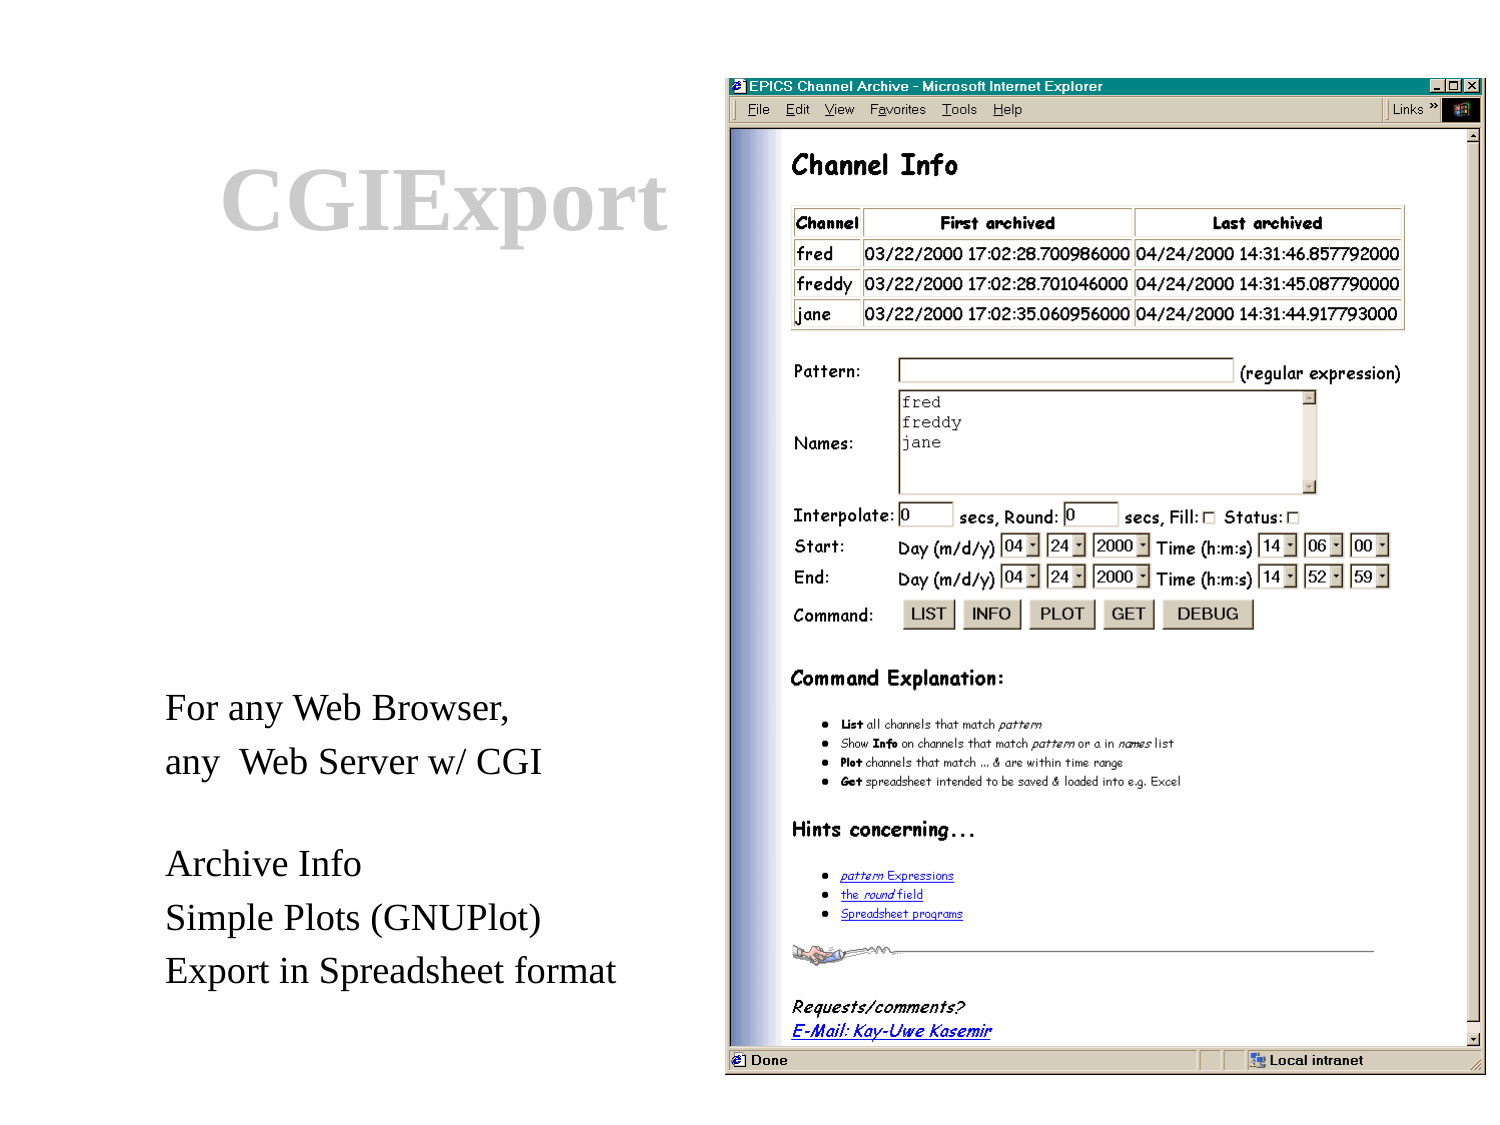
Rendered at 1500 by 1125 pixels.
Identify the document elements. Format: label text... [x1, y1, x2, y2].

text_box CGIExport [112, 99, 719, 288]
picture [724, 78, 1486, 1076]
text_box For any Web Browser, any Web Server w/ CGI Archive Info Simple Plots (GNUPlot) Export in Spreadsheet format [149, 675, 719, 1000]
